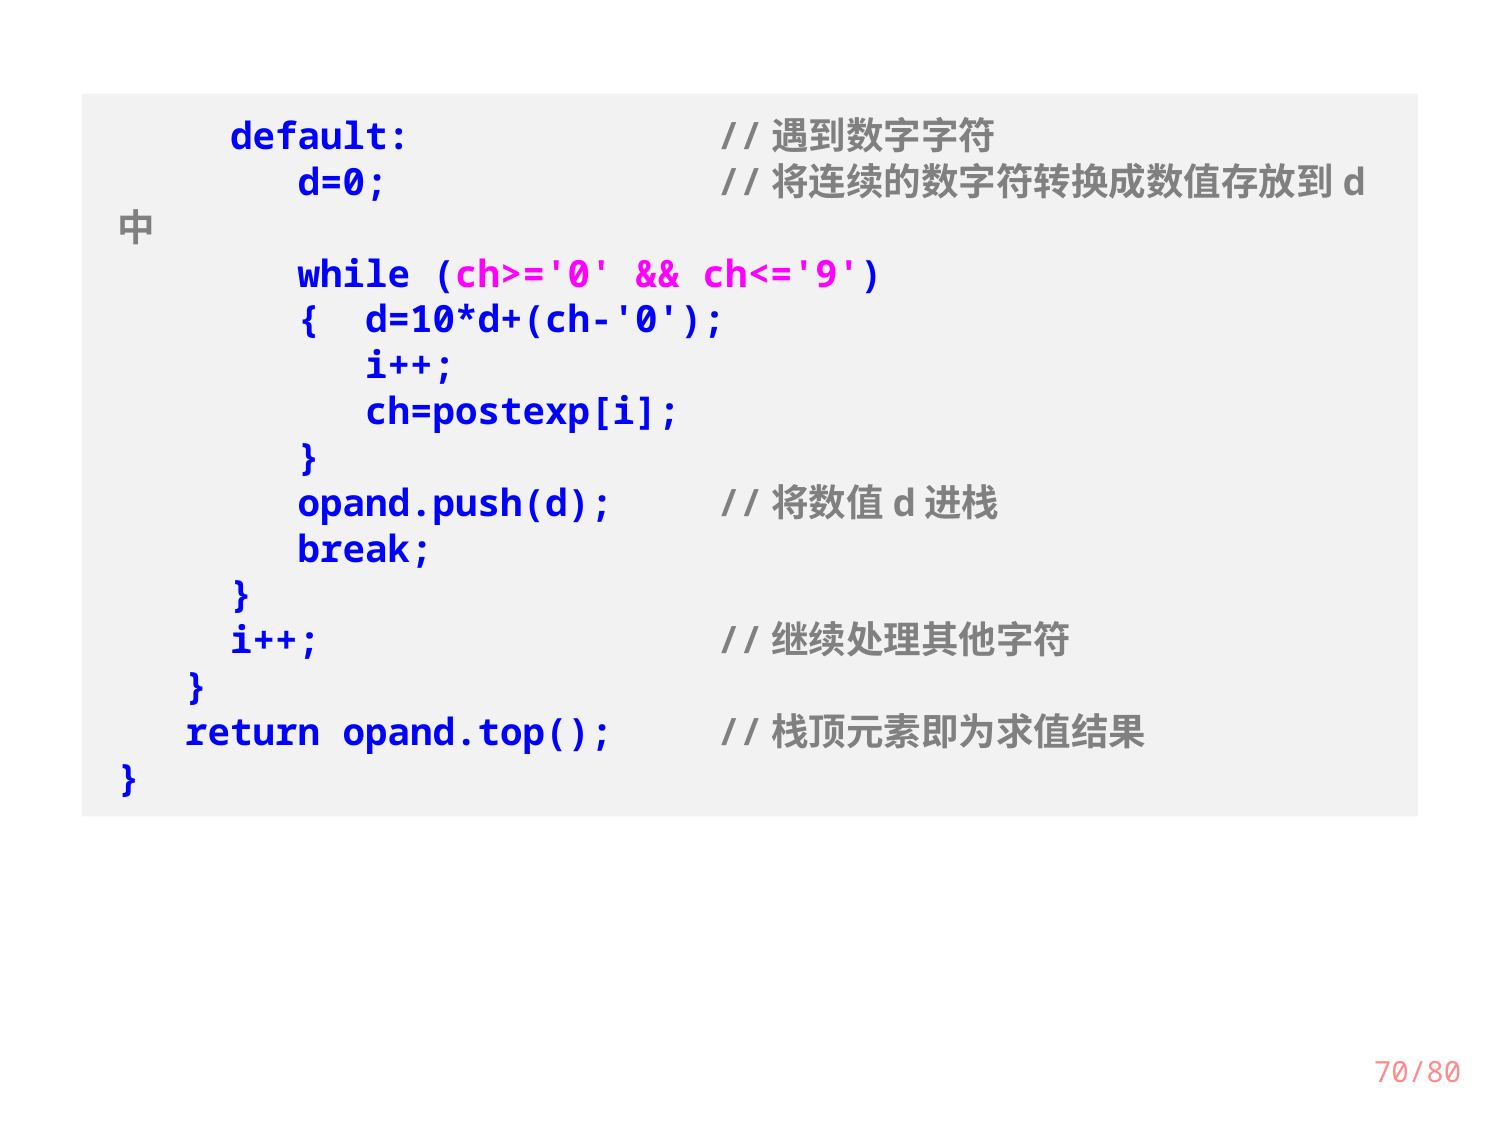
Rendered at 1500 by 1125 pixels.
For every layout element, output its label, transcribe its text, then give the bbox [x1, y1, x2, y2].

text_box default: //遇到数字字符 d=0; //将连续的数字符转换成数值存放到d中 while (ch>='0' && ch<='9') { d=10*d+(ch-'0'); i++; ch=postexp[i]; } opand.push(d); //将数值d进栈 break; } i++; //继续处理其他字符 } return opand.top(); //栈顶元素即为求值结果 } [80, 92, 1420, 819]
slide_number /80 [1328, 1042, 1477, 1103]
